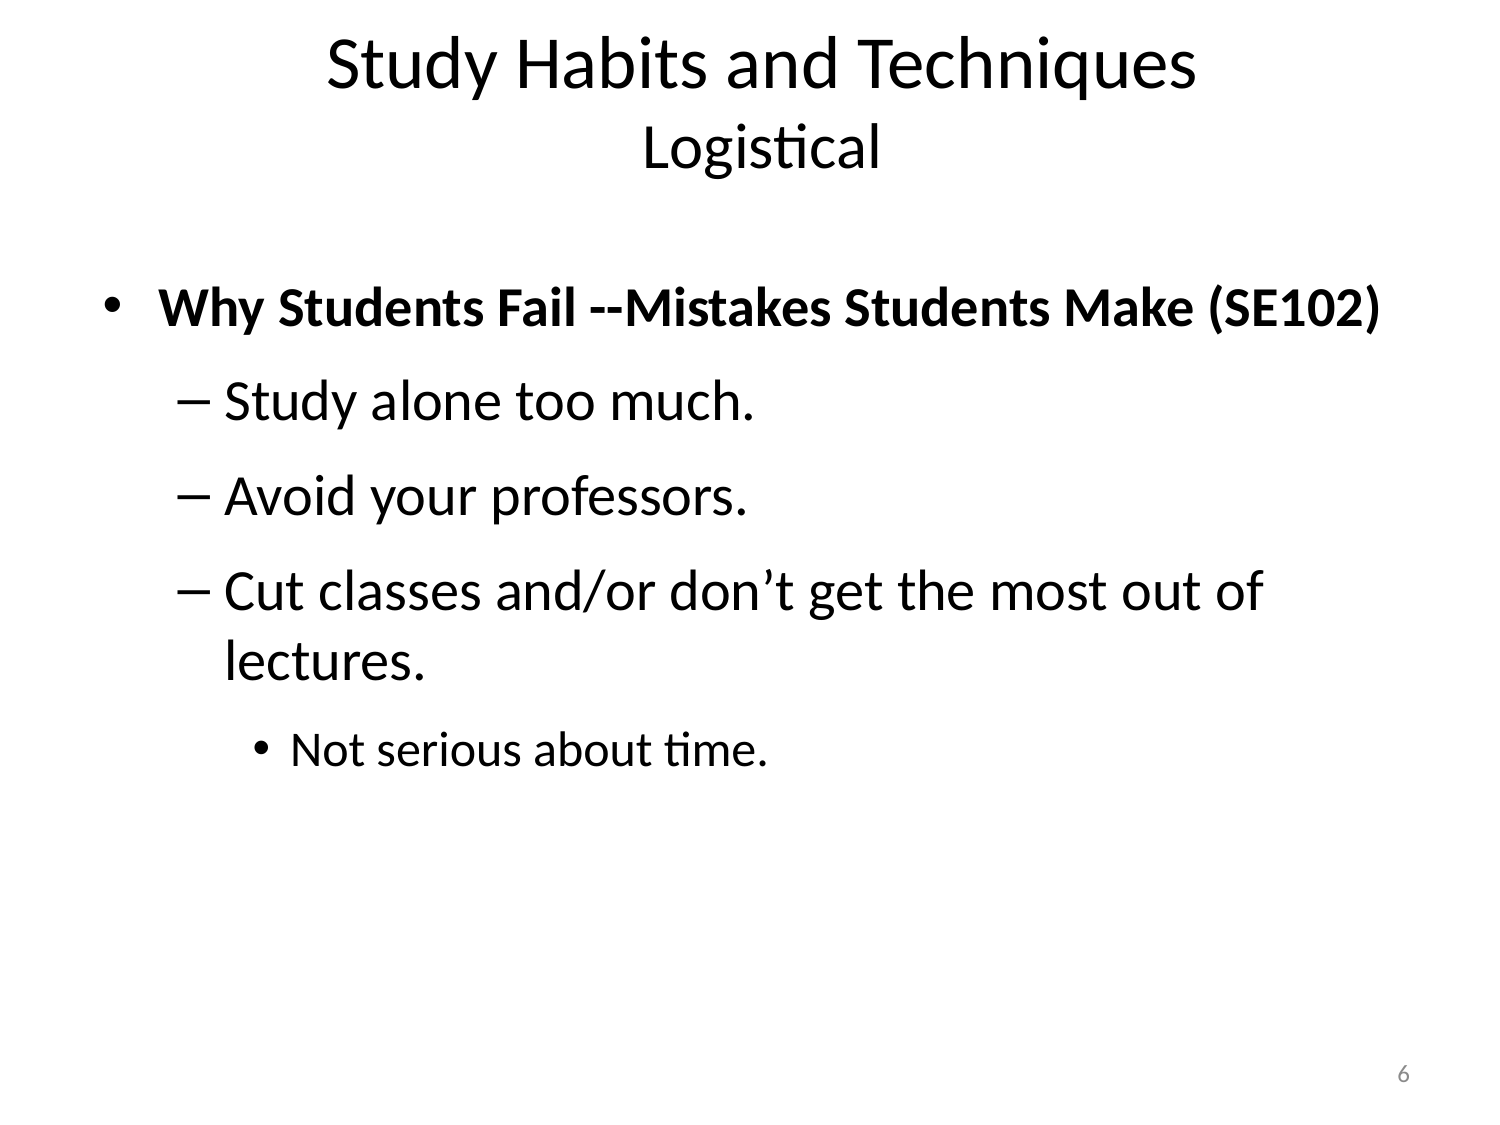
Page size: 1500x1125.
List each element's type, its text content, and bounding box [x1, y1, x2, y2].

list Why Students Fail --Mistakes Students Make (SE102) Study alone too much. Avoid your professors. Cut classes and/or don’t get the most out of lectures. Not serious about time. [87, 262, 1438, 1005]
title Study Habits and Techniques Logistical [87, 3, 1438, 192]
slide_number 6 [1074, 1042, 1425, 1103]
